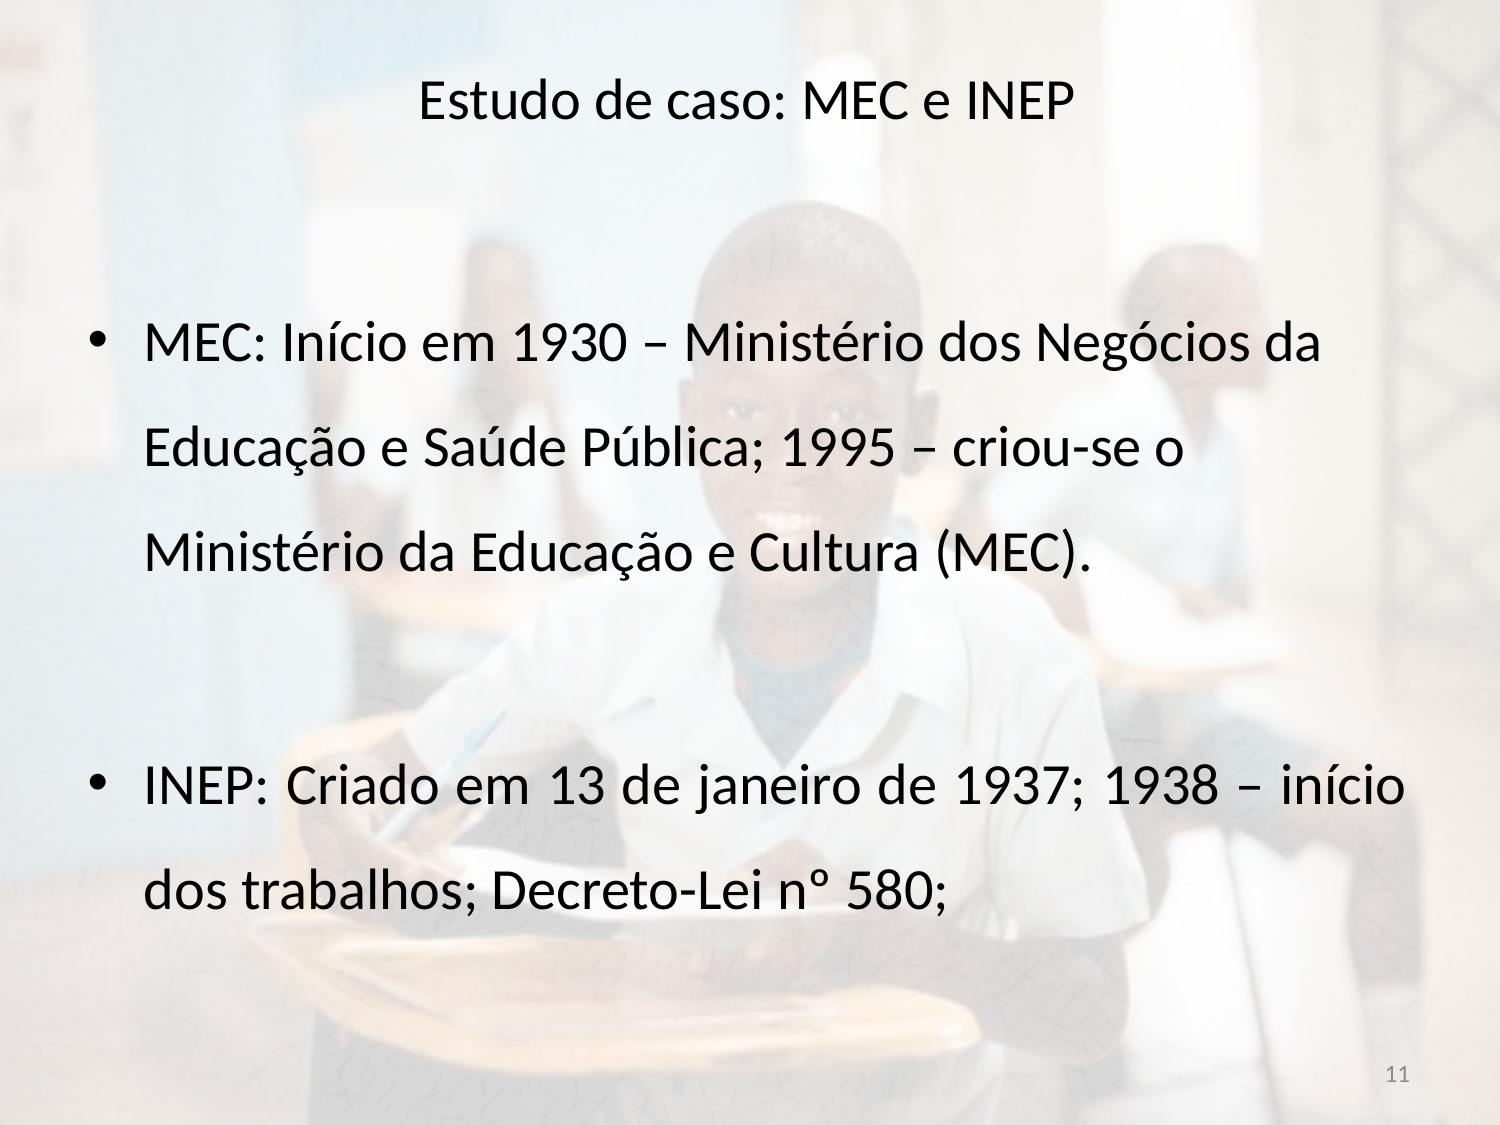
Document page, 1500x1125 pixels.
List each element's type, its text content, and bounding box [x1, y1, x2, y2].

title Estudo de caso: MEC e INEP [72, 30, 1423, 161]
list MEC: Início em 1930 – Ministério dos Negócios da Educação e Saúde Pública; 1995 – criou-se o Ministério da Educação e Cultura (MEC). INEP: Criado em 13 de janeiro de 1937; 1938 – início dos trabalhos; Decreto-Lei nº 580; [72, 261, 1423, 943]
slide_number 11 [1074, 1042, 1425, 1103]
